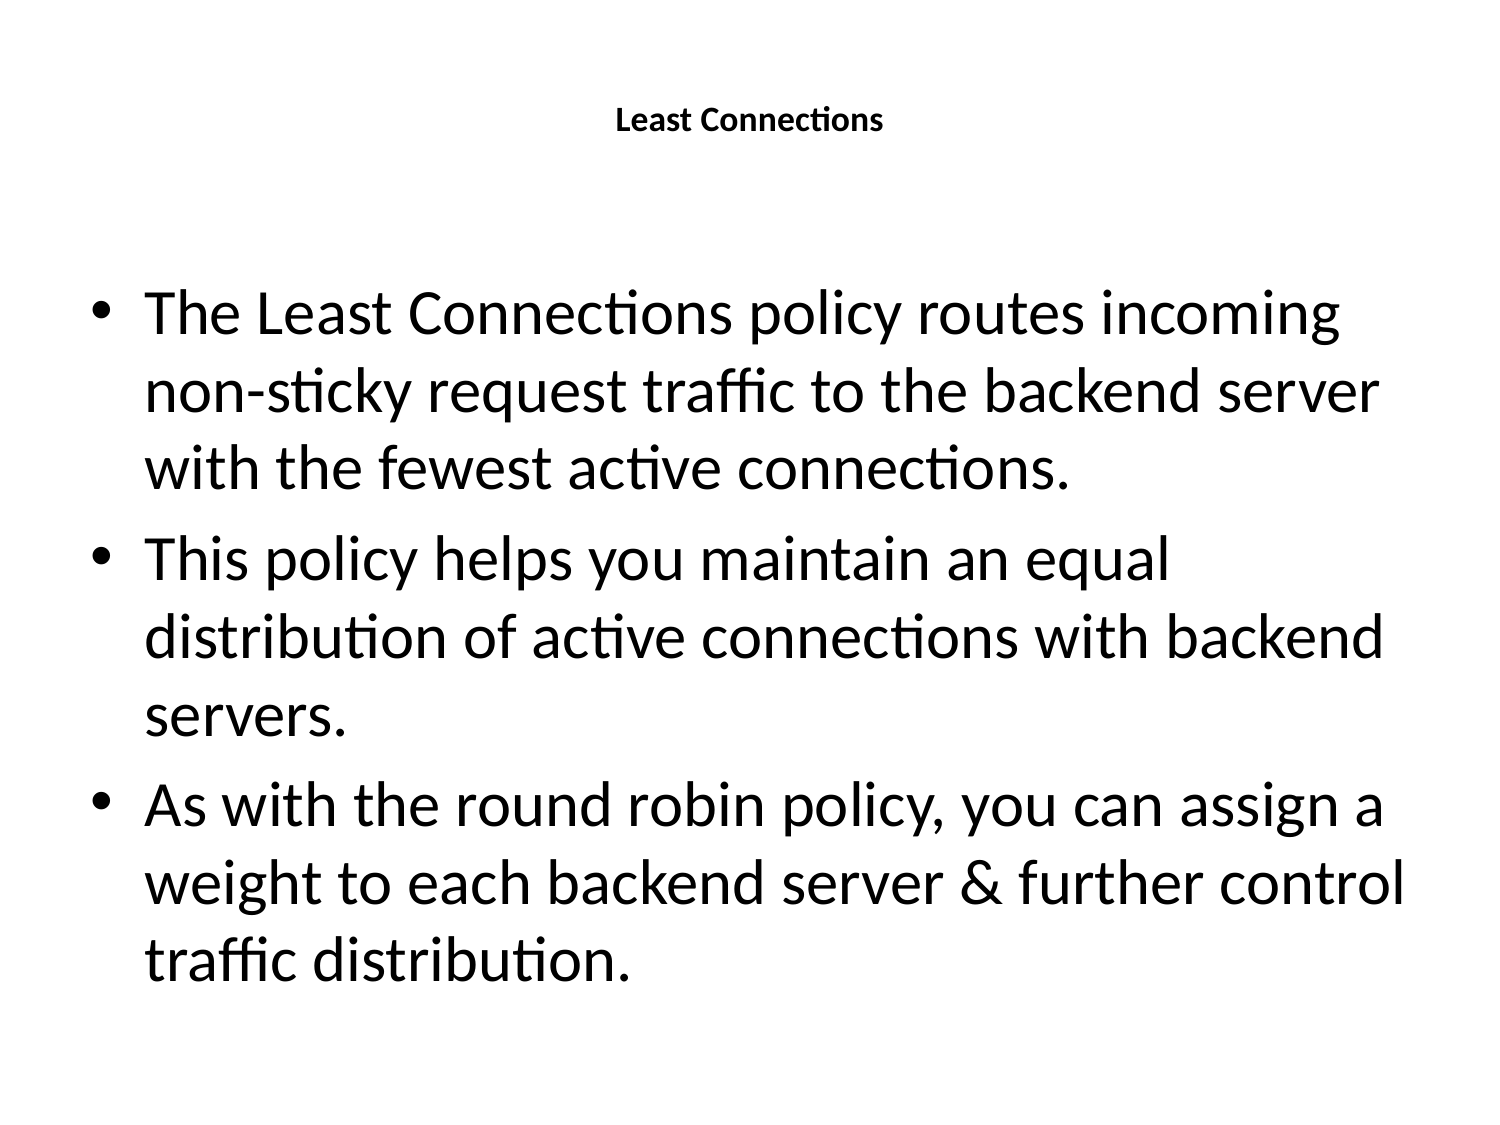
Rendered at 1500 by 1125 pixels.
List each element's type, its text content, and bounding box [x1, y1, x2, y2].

list The Least Connections policy routes incoming non-sticky request traffic to the backend server with the fewest active connections. This policy helps you maintain an equal distribution of active connections with backend servers. As with the round robin policy, you can assign a weight to each backend server & further control traffic distribution. [75, 262, 1425, 1005]
title Least Connections [75, 45, 1425, 233]
